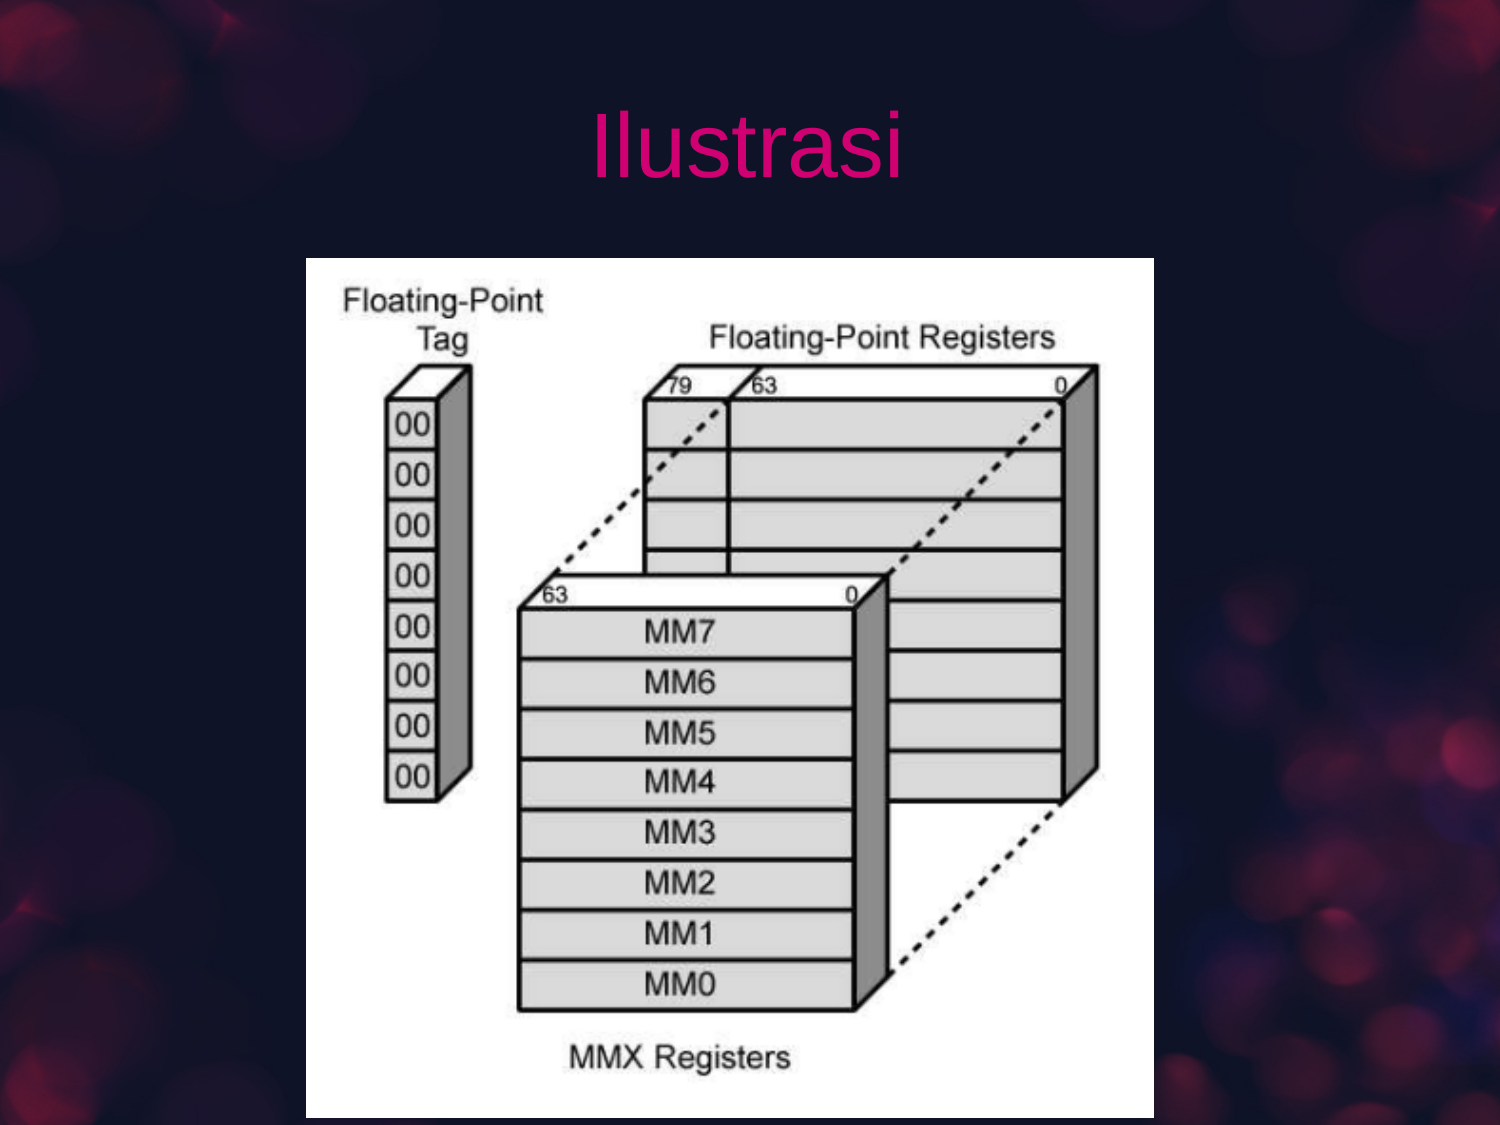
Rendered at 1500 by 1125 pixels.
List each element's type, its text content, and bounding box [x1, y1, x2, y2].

picture [0, 0, 1500, 1125]
title Ilustrasi [70, 47, 1425, 236]
